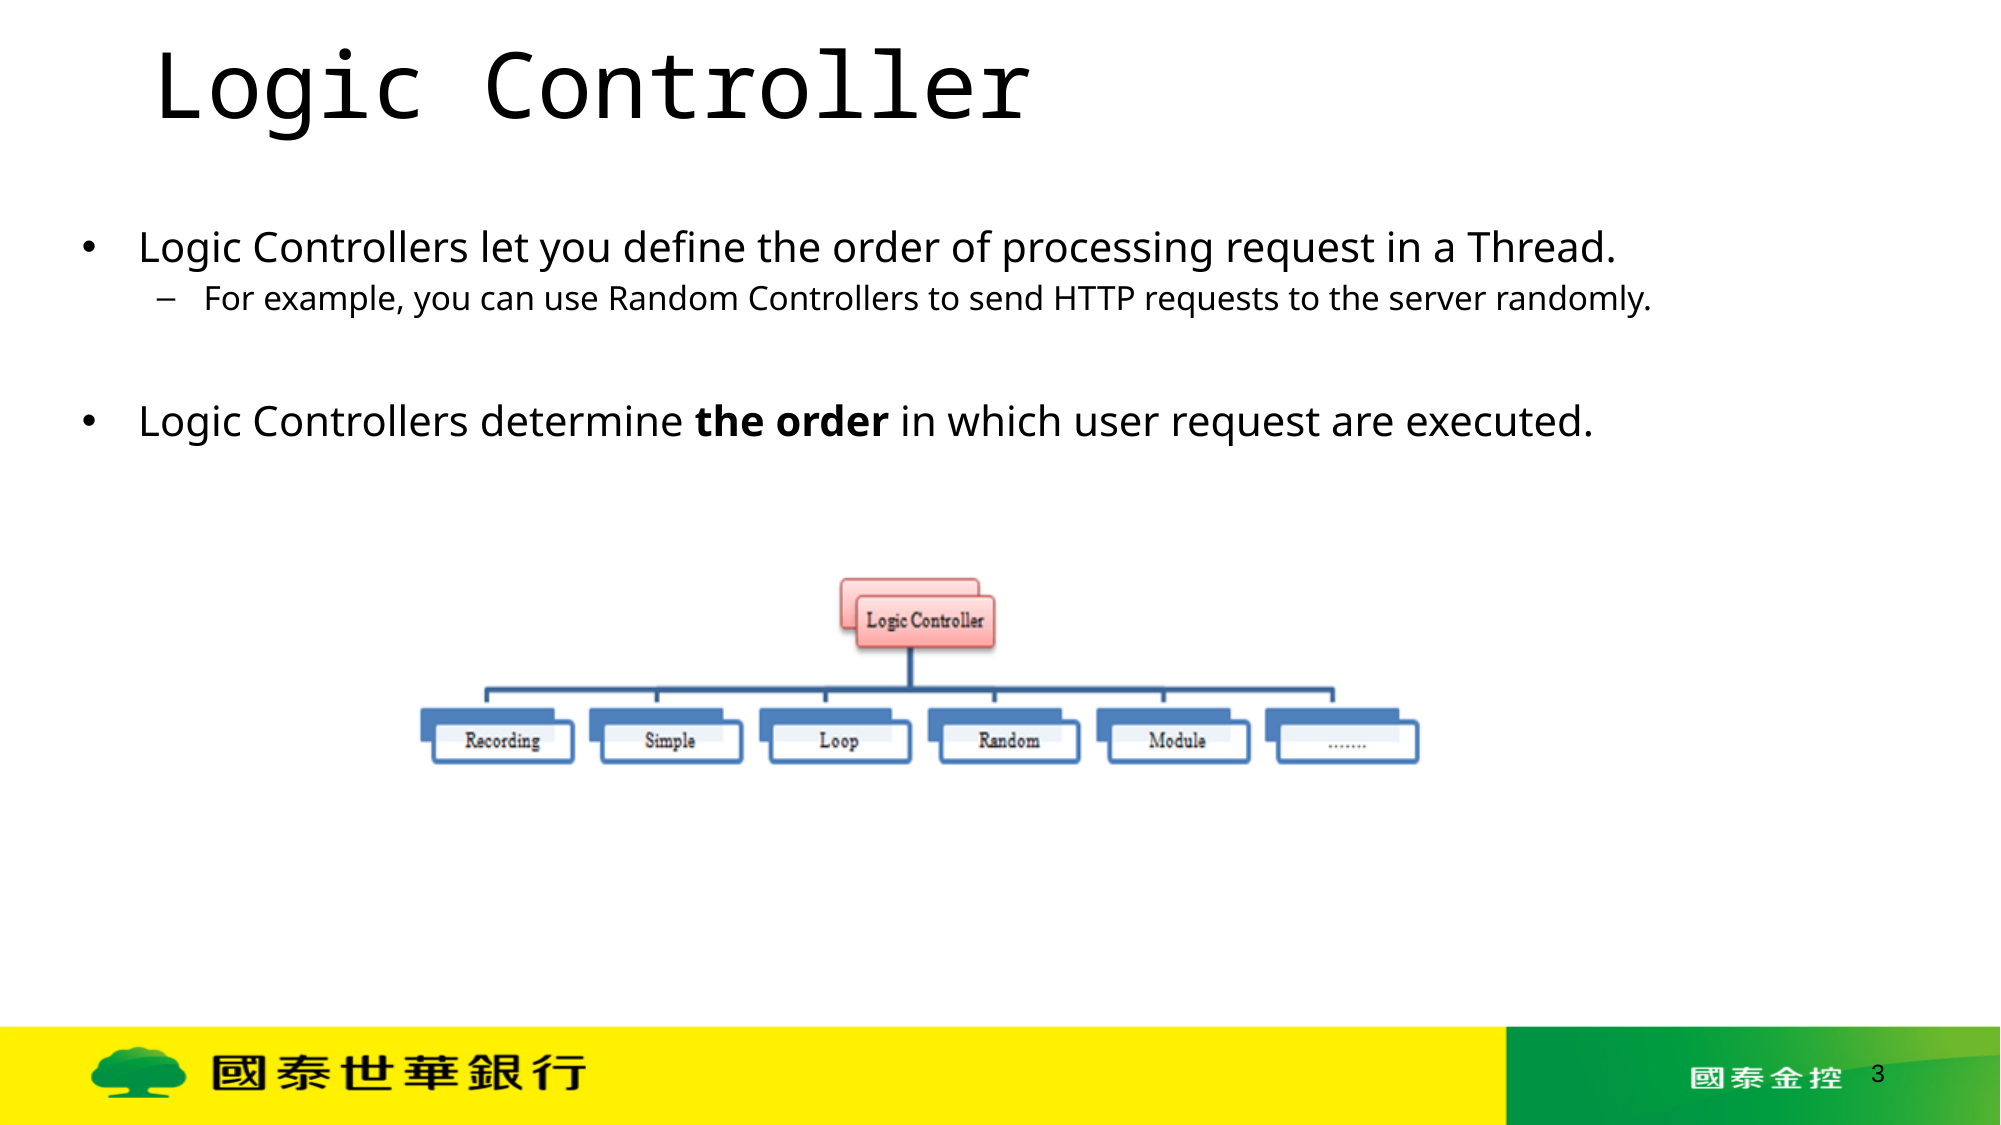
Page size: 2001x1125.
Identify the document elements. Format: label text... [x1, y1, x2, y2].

slide_number 3 [1433, 1042, 1900, 1103]
picture [0, 0, 2000, 1125]
title Logic Controller [137, 19, 1934, 155]
list Logic Controllers let you define the order of processing request in a Thread. For example, you can use Random Controllers to send HTTP requests to the server randomly. Logic Controllers determine the order in which user request are executed. [66, 154, 1900, 939]
